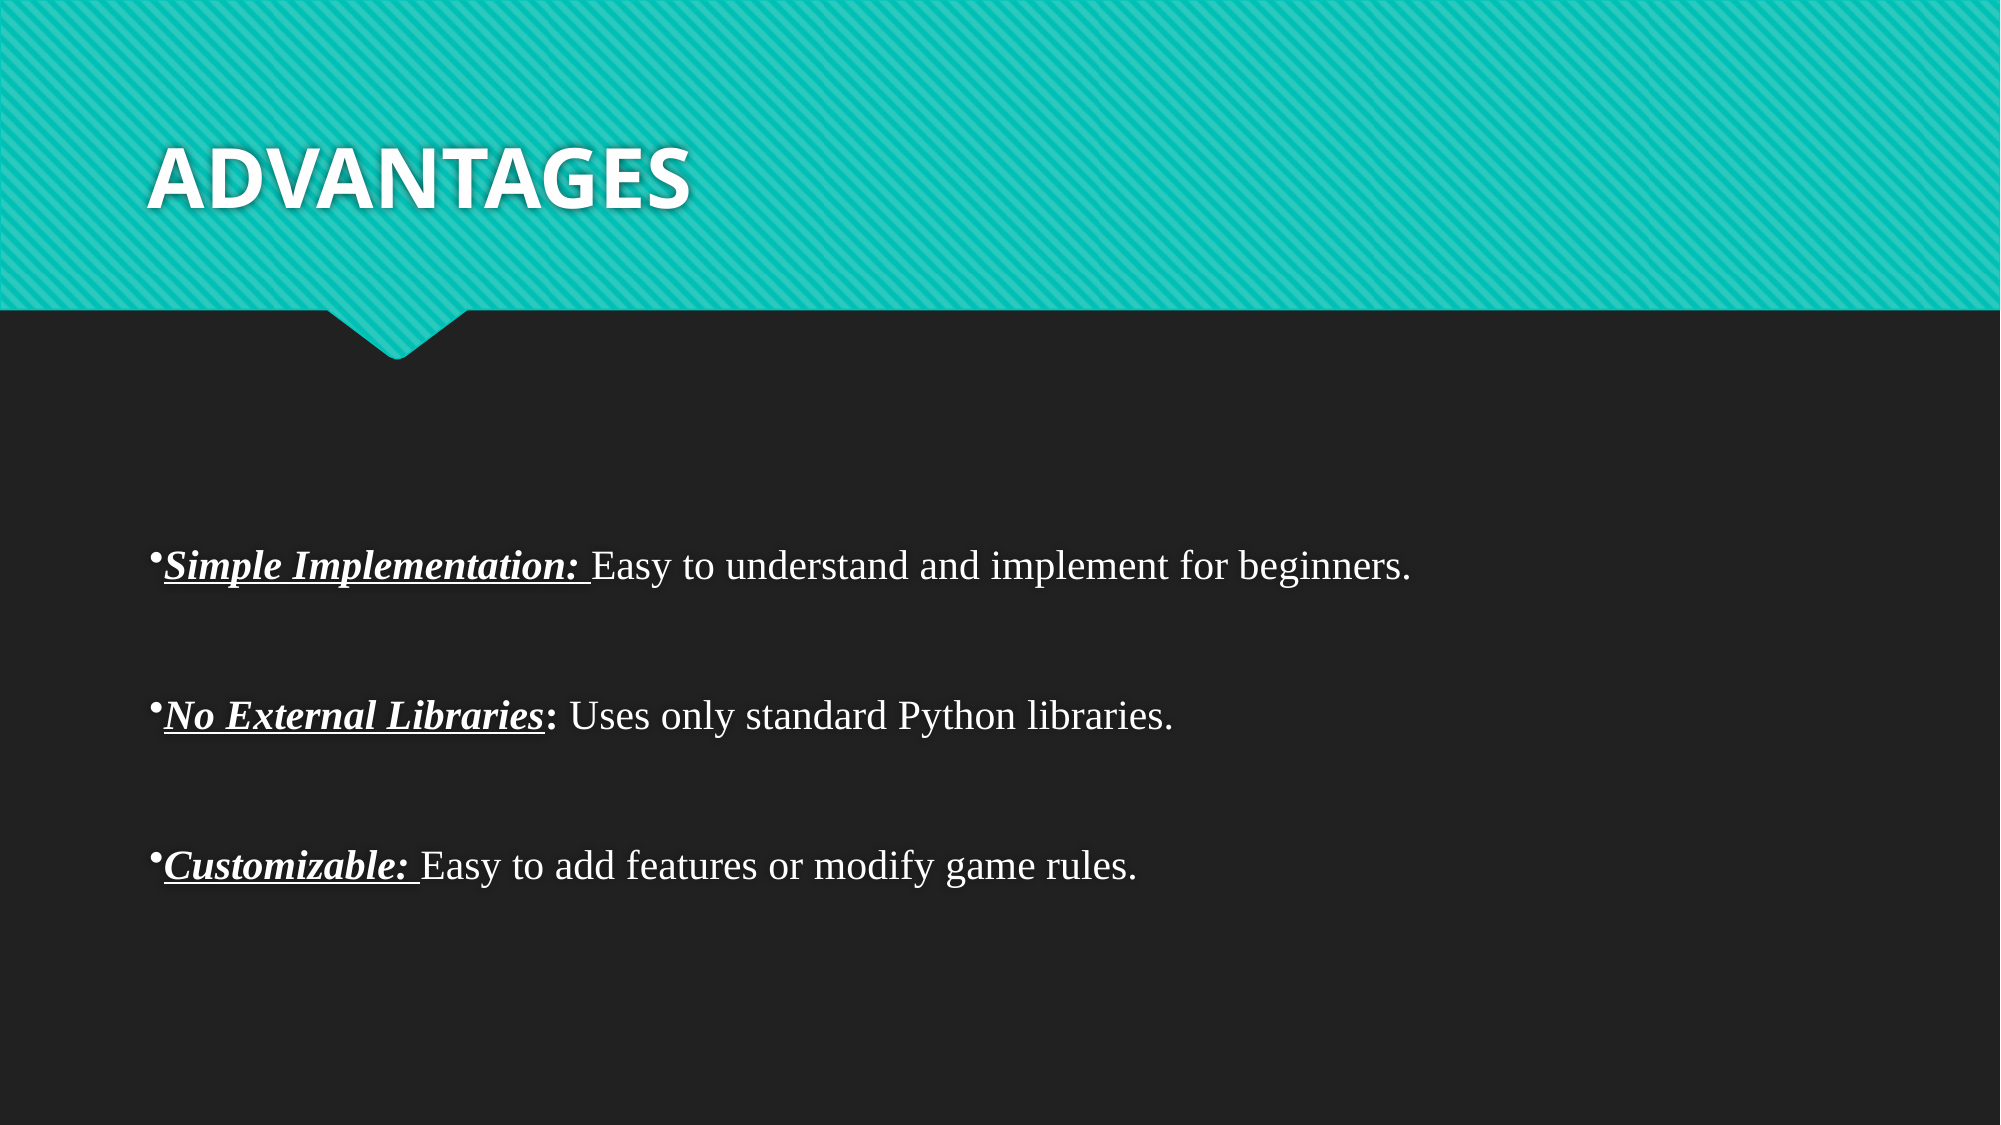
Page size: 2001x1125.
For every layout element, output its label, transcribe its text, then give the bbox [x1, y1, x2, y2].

title ADVANTAGES [132, 73, 1868, 233]
list Simple Implementation: Easy to understand and implement for beginners. No External Libraries: Uses only standard Python libraries. Customizable: Easy to add features or modify game rules. [134, 336, 1450, 990]
